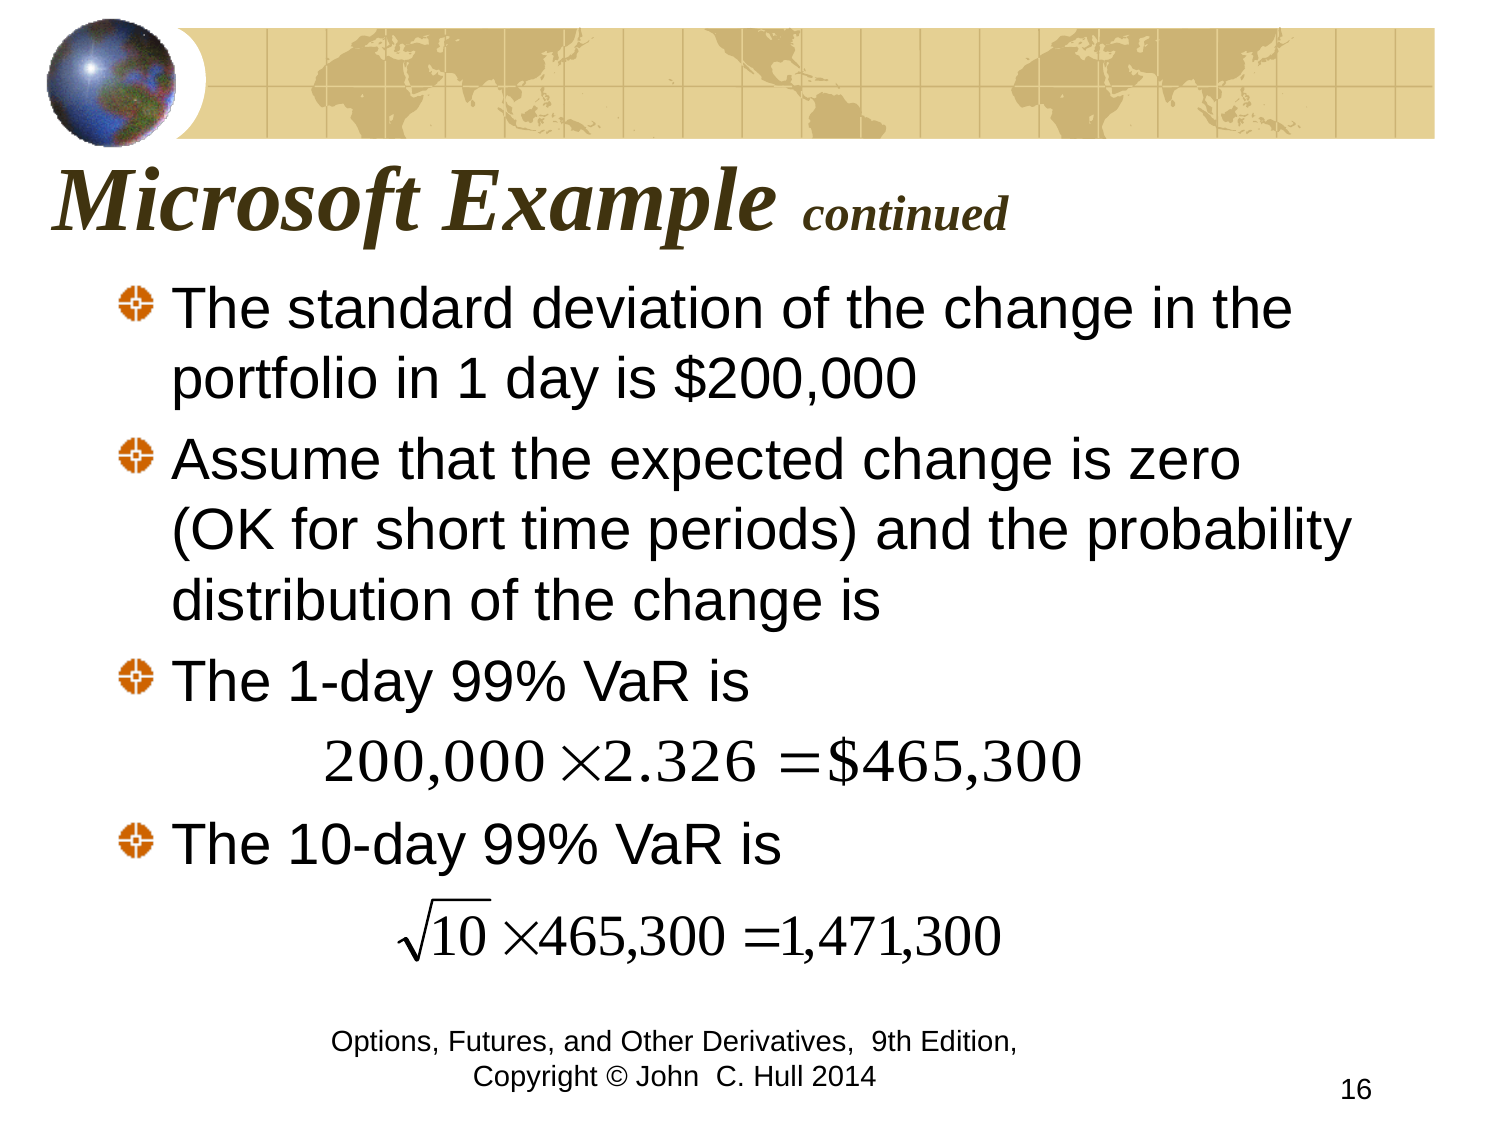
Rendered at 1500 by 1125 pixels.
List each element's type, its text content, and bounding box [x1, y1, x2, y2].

slide_number 16 [1074, 1037, 1388, 1113]
picture [115, 284, 156, 326]
picture [42, 14, 190, 99]
title Microsoft Example continued [37, 99, 1313, 288]
picture [115, 657, 156, 699]
footer Options, Futures, and Other Derivatives, 9th Edition, Copyright © John C. Hull 2014 [262, 1024, 1088, 1101]
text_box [387, 887, 1013, 981]
picture [115, 436, 156, 478]
list The standard deviation of the change in the portfolio in 1 day is $200,000 Assume that the expected change is zero (OK for short time periods) and the probability distribution of the change is The 1-day 99% VaR is The 10-day 99% VaR is [99, 262, 1375, 938]
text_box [312, 724, 1093, 804]
picture [115, 821, 156, 863]
